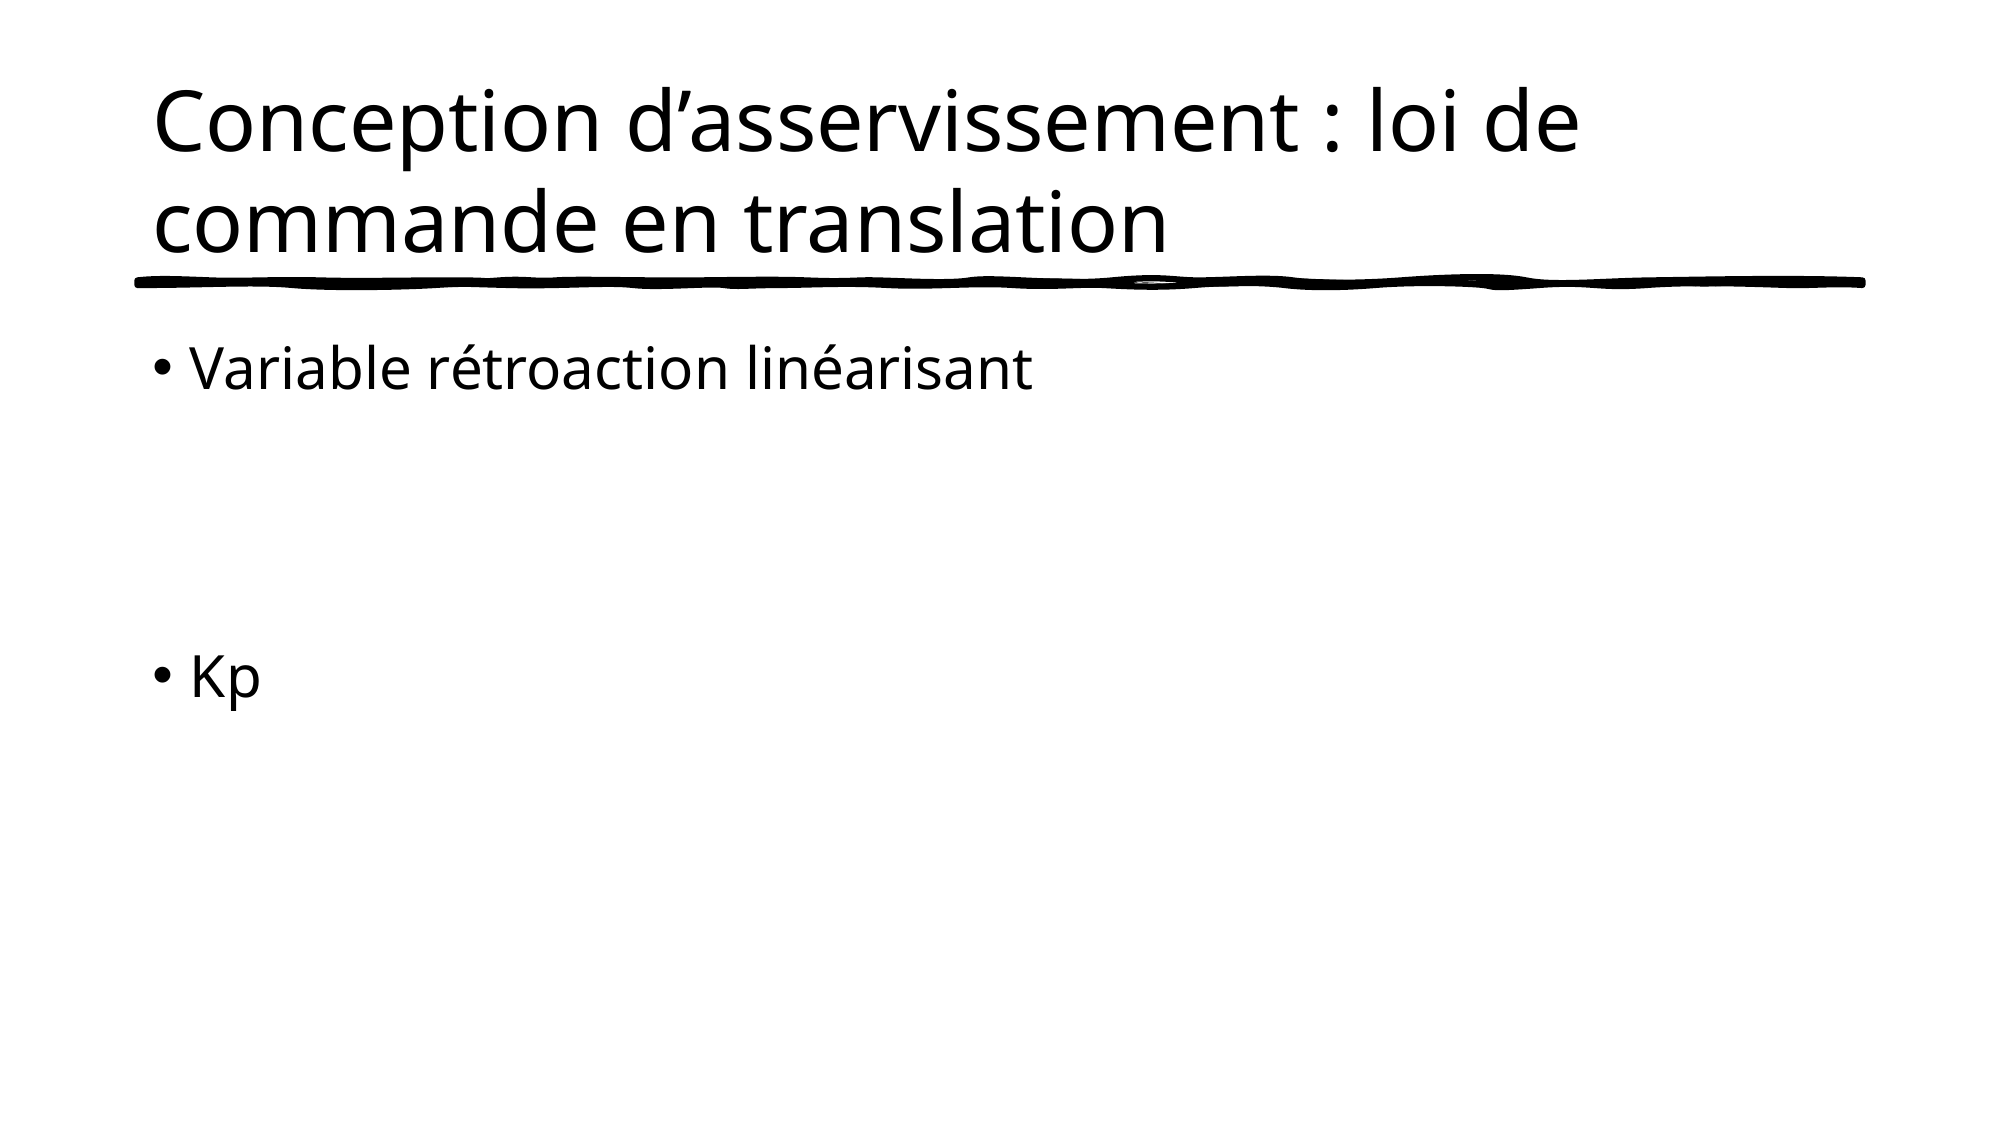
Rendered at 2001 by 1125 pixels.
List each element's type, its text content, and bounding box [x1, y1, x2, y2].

title Conception d’asservissement : loi de commande en translation [137, 59, 1863, 278]
